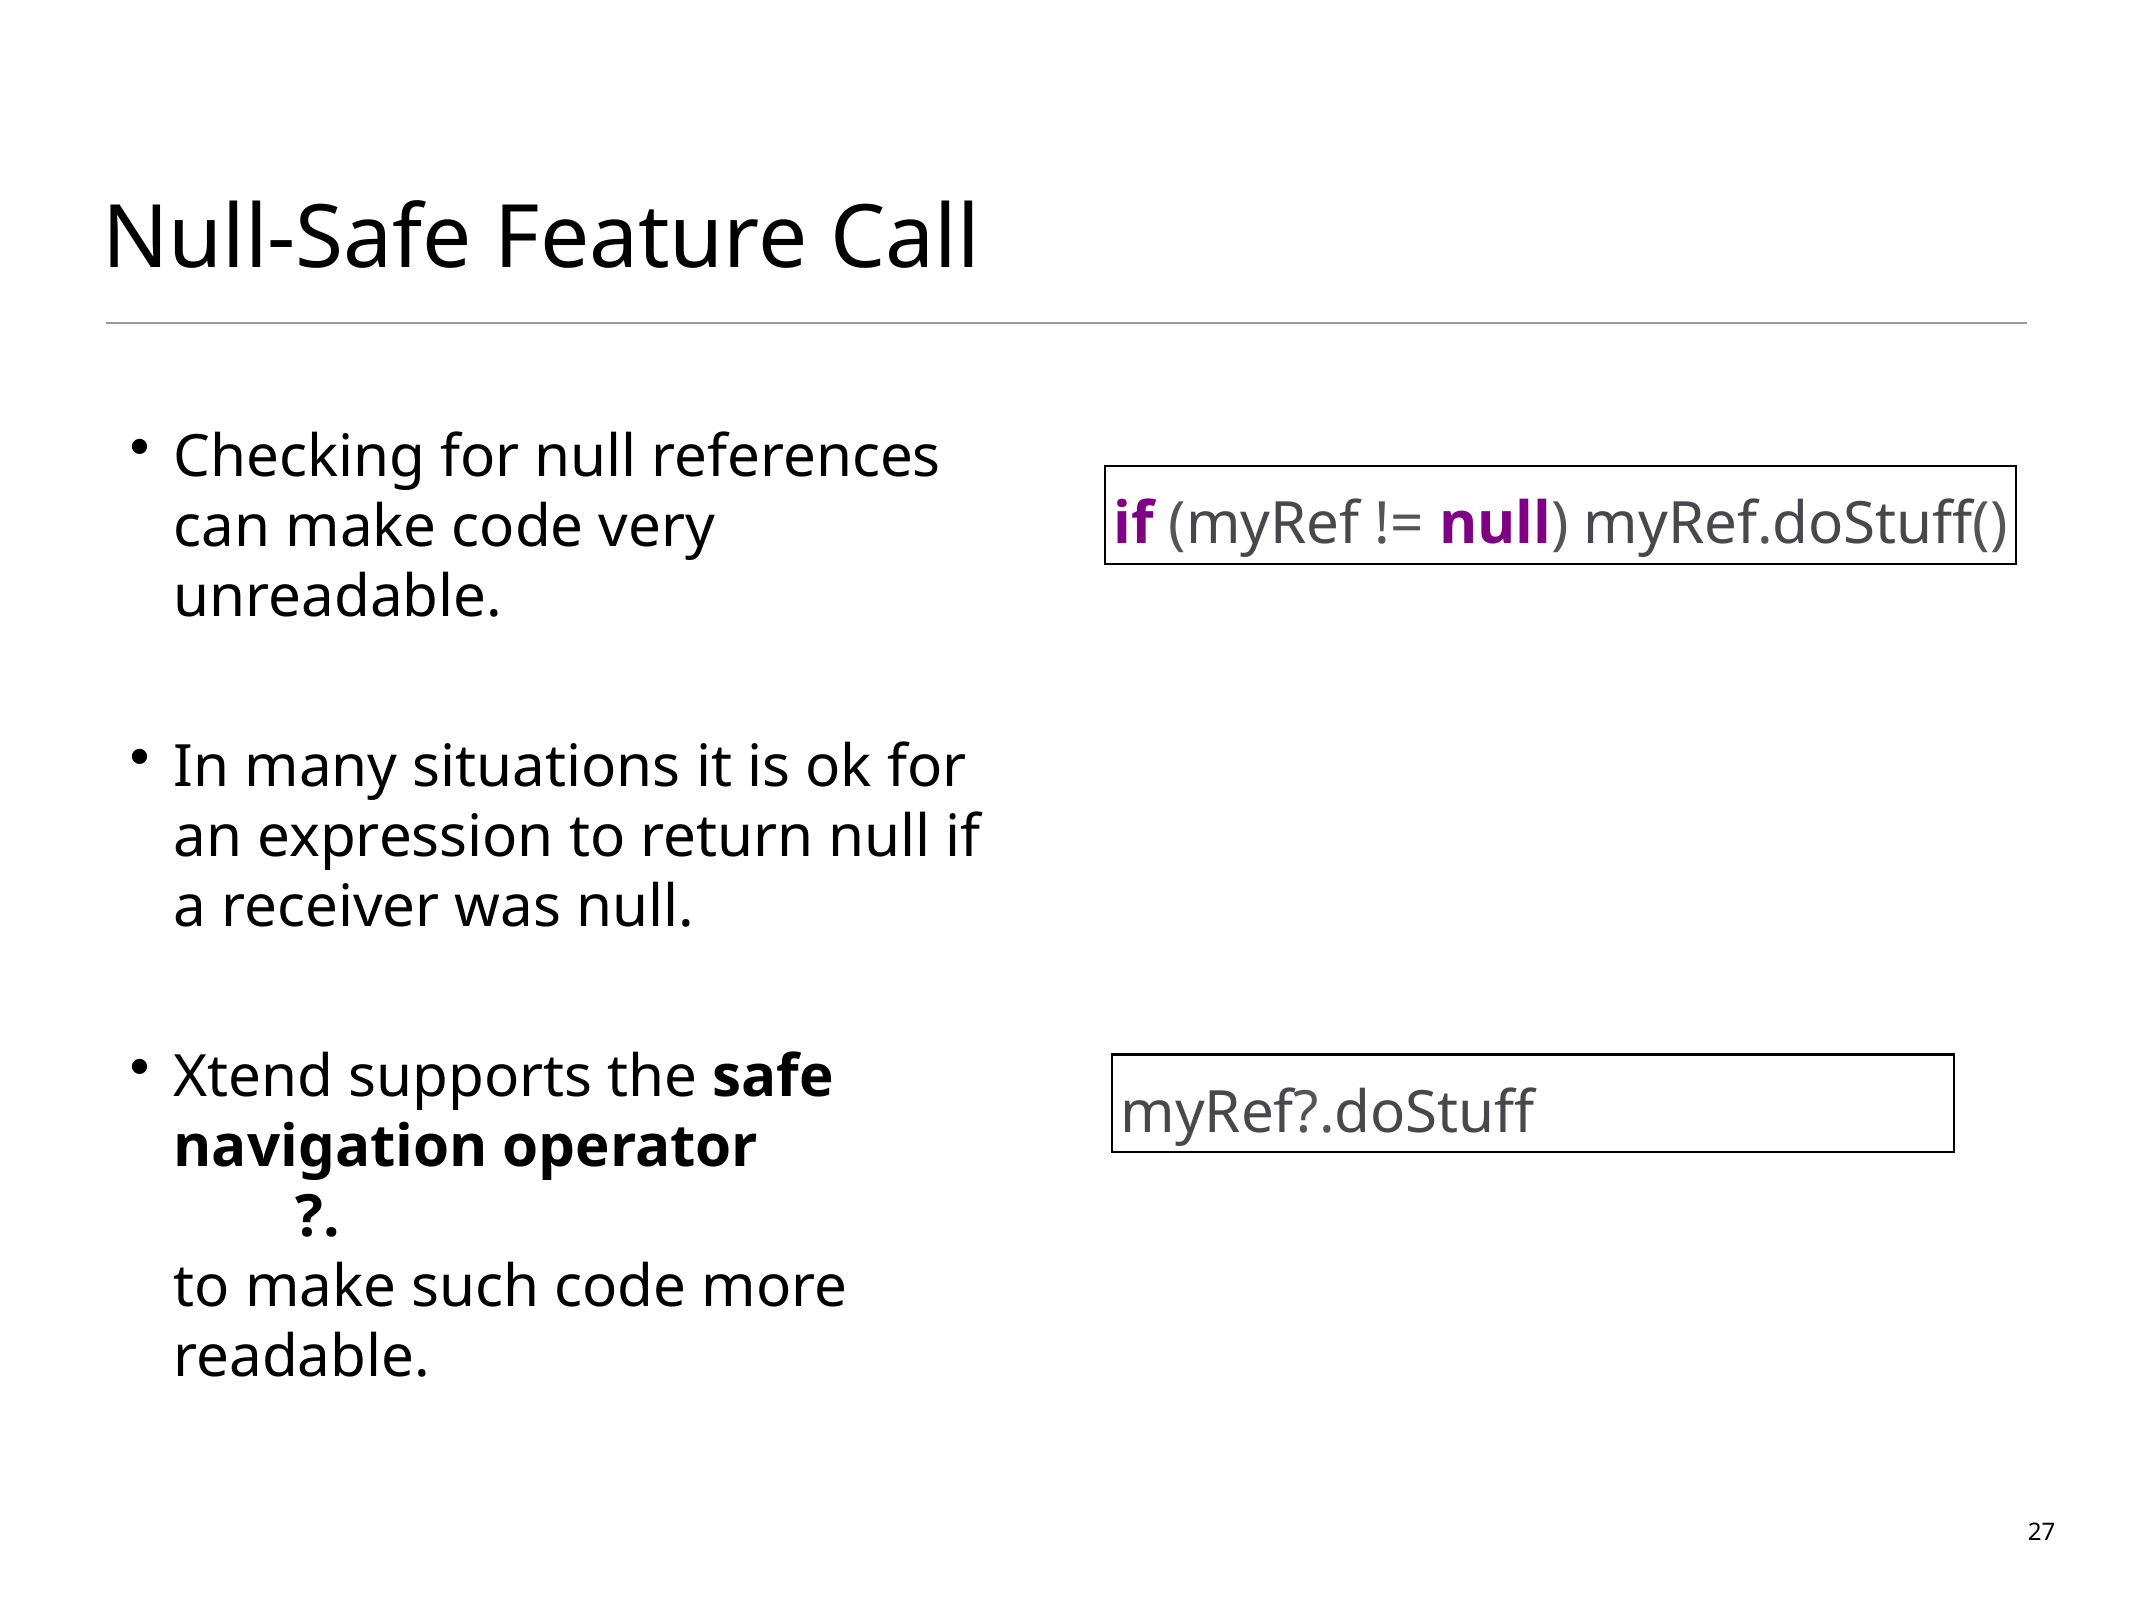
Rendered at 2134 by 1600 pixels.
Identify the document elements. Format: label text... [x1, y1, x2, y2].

text_box Null-Safe Feature Call [93, 102, 2040, 294]
slide_number 27 [2011, 1507, 2065, 1559]
text_box if (myRef != null) myRef.doStuff() [1105, 465, 2016, 564]
text_box myRef?.doStuff [1112, 1054, 1955, 1153]
list Checking for null references can make code very unreadable. In many situations it is ok for an expression to return null if a receiver was null. Xtend supports the safe navigation operator ?. to make such code more readable. [121, 409, 1032, 1324]
